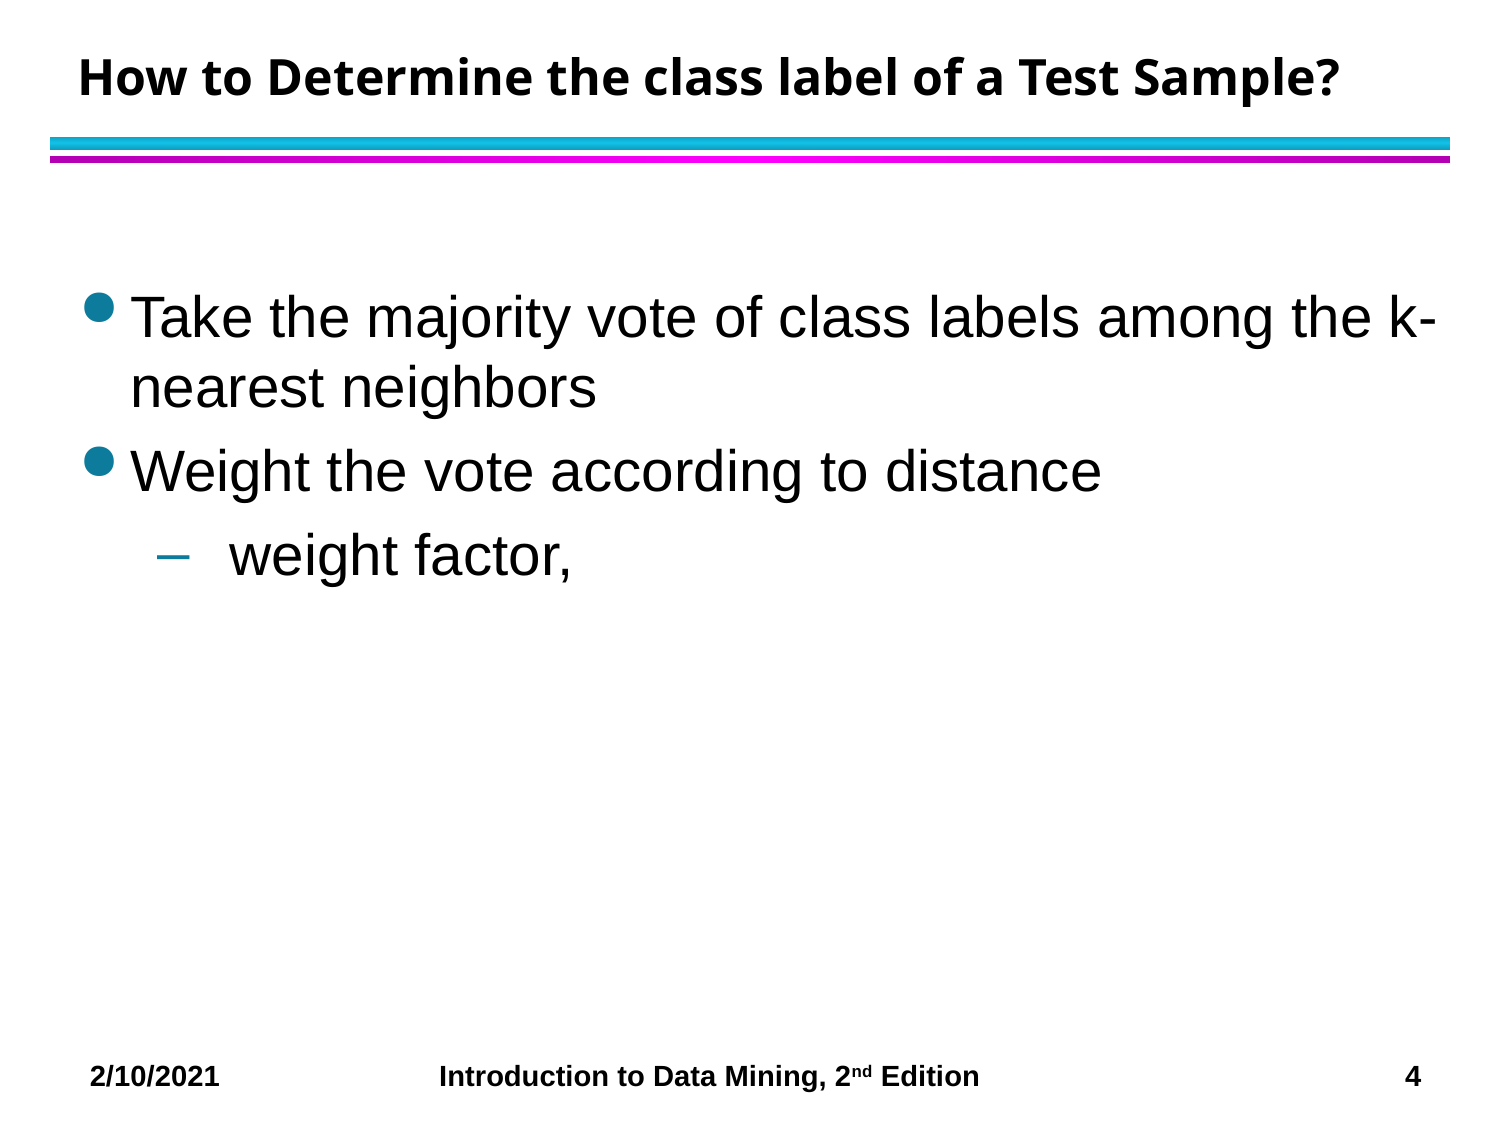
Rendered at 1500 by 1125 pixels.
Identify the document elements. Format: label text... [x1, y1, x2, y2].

title How to Determine the class label of a Test Sample? [62, 24, 1421, 113]
